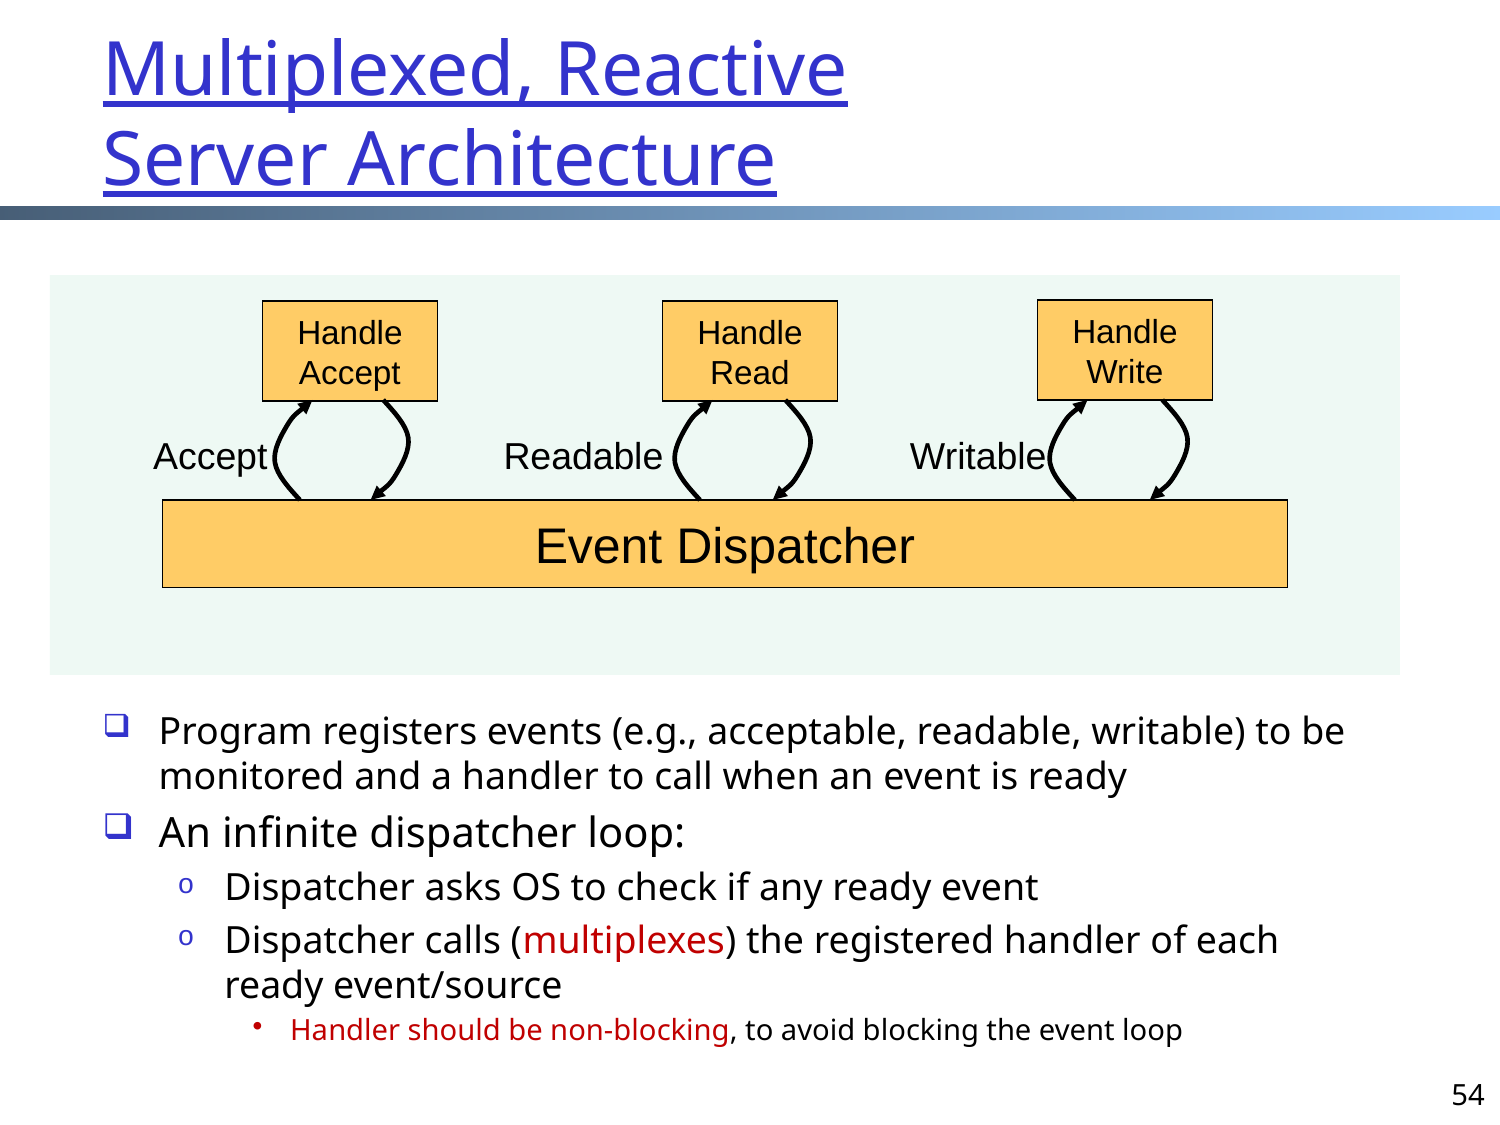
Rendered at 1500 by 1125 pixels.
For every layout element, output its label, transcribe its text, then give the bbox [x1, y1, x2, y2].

list Program registers events (e.g., acceptable, readable, writable) to be monitored and a handler to call when an event is ready An infinite dispatcher loop: Dispatcher asks OS to check if any ready event Dispatcher calls (multiplexes) the registered handler of each ready event/source Handler should be non-blocking, to avoid blocking the event loop [87, 699, 1363, 1088]
text_box [679, 399, 713, 501]
text_box [49, 275, 1400, 675]
text_box Event Dispatcher [162, 499, 1288, 588]
text_box [283, 399, 313, 501]
text_box Handle Write [1037, 299, 1213, 400]
text_box [1061, 399, 1088, 501]
text_box Handle Read [662, 301, 838, 401]
text_box [1424, 207, 1428, 219]
text_box Readable [488, 424, 679, 485]
text_box Handle Accept [262, 301, 438, 401]
slide_number 54 [1424, 1068, 1500, 1125]
text_box Writable [895, 424, 1062, 485]
text_box [772, 399, 811, 500]
text_box [1149, 399, 1188, 500]
text_box [370, 399, 409, 500]
text_box Accept [138, 424, 283, 485]
title Multiplexed, Reactive Server Architecture [87, 16, 1363, 205]
